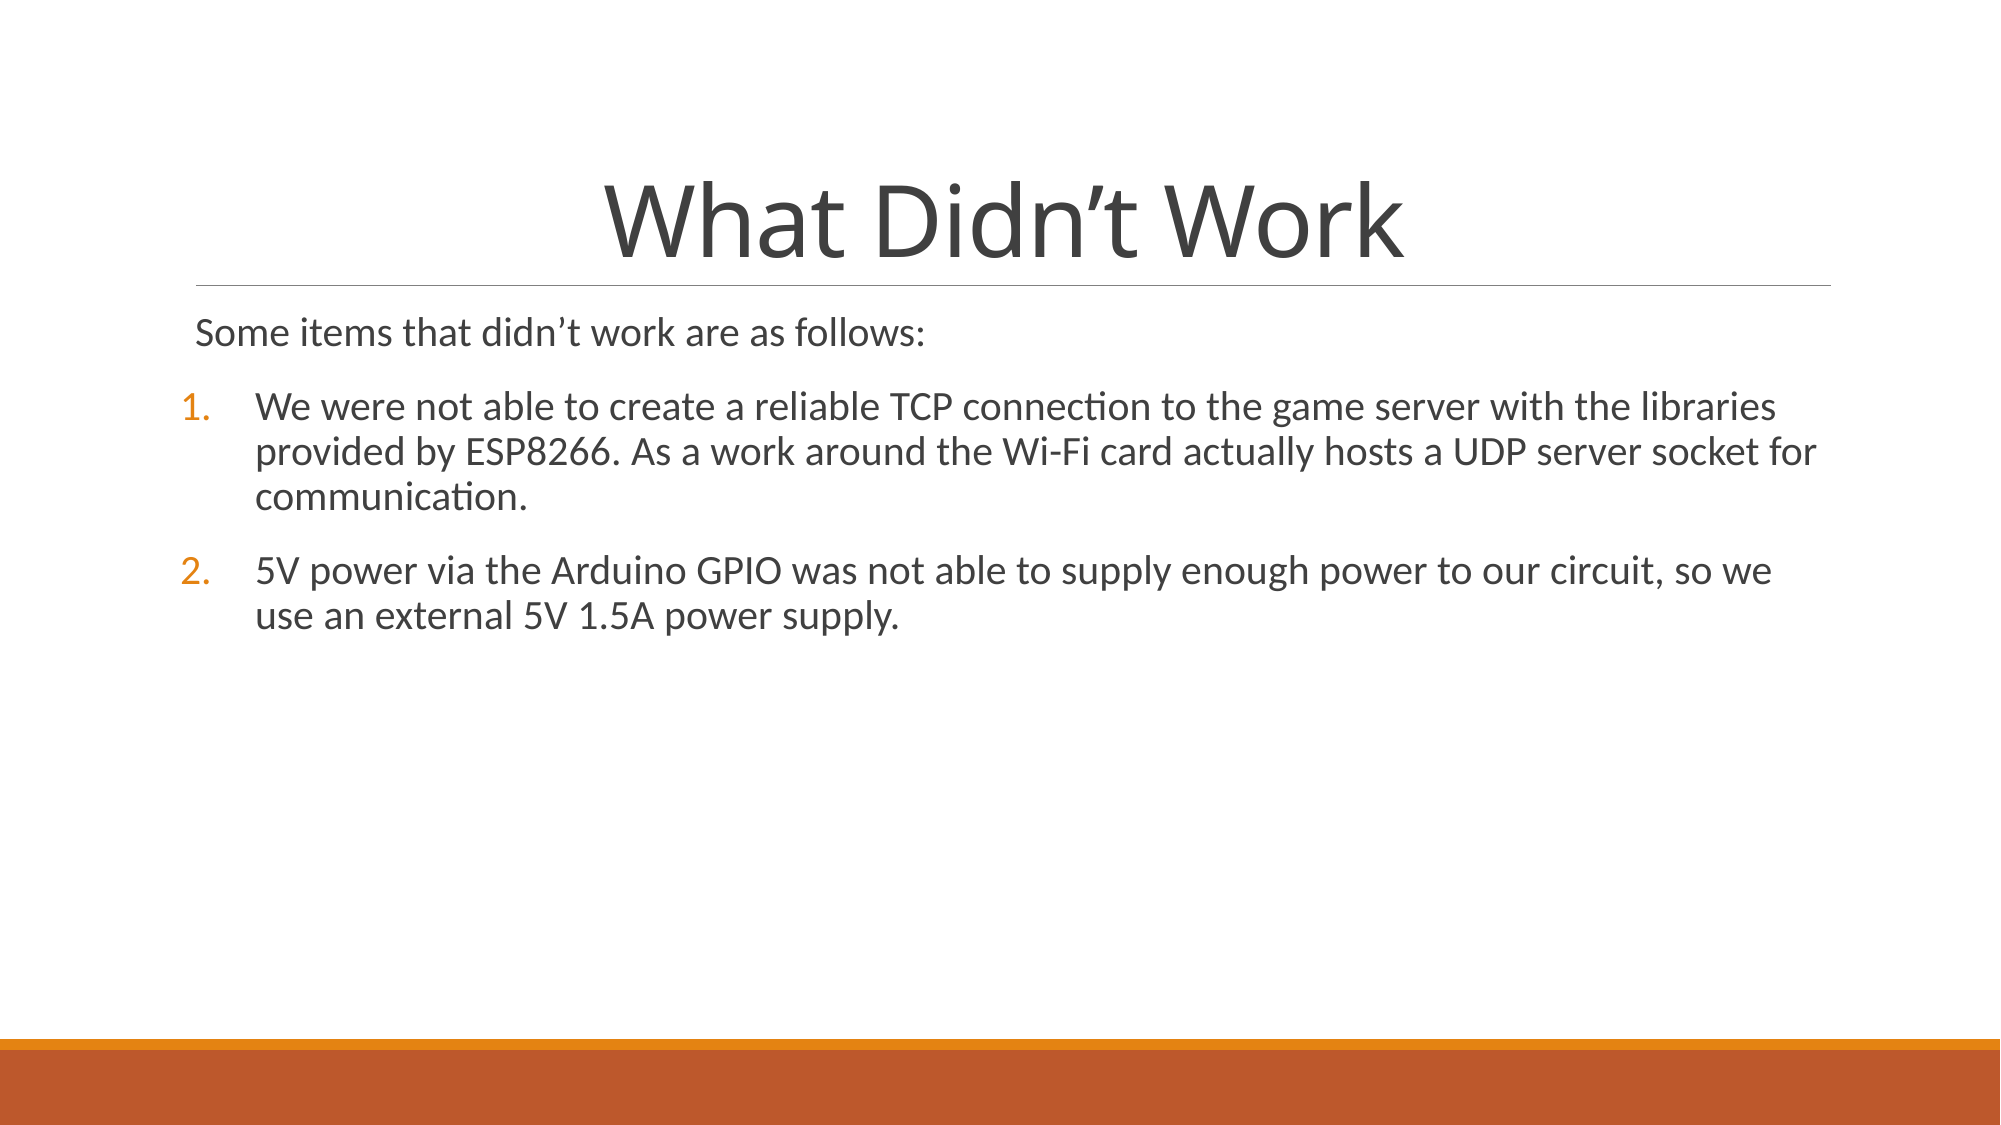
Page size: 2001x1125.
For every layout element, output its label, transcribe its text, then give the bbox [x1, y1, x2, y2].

title What Didn’t Work [180, 47, 1830, 285]
list Some items that didn’t work are as follows: We were not able to create a reliable TCP connection to the game server with the libraries provided by ESP8266. As a work around the Wi-Fi card actually hosts a UDP server socket for communication. 5V power via the Arduino GPIO was not able to supply enough power to our circuit, so we use an external 5V 1.5A power supply. [180, 302, 1830, 963]
